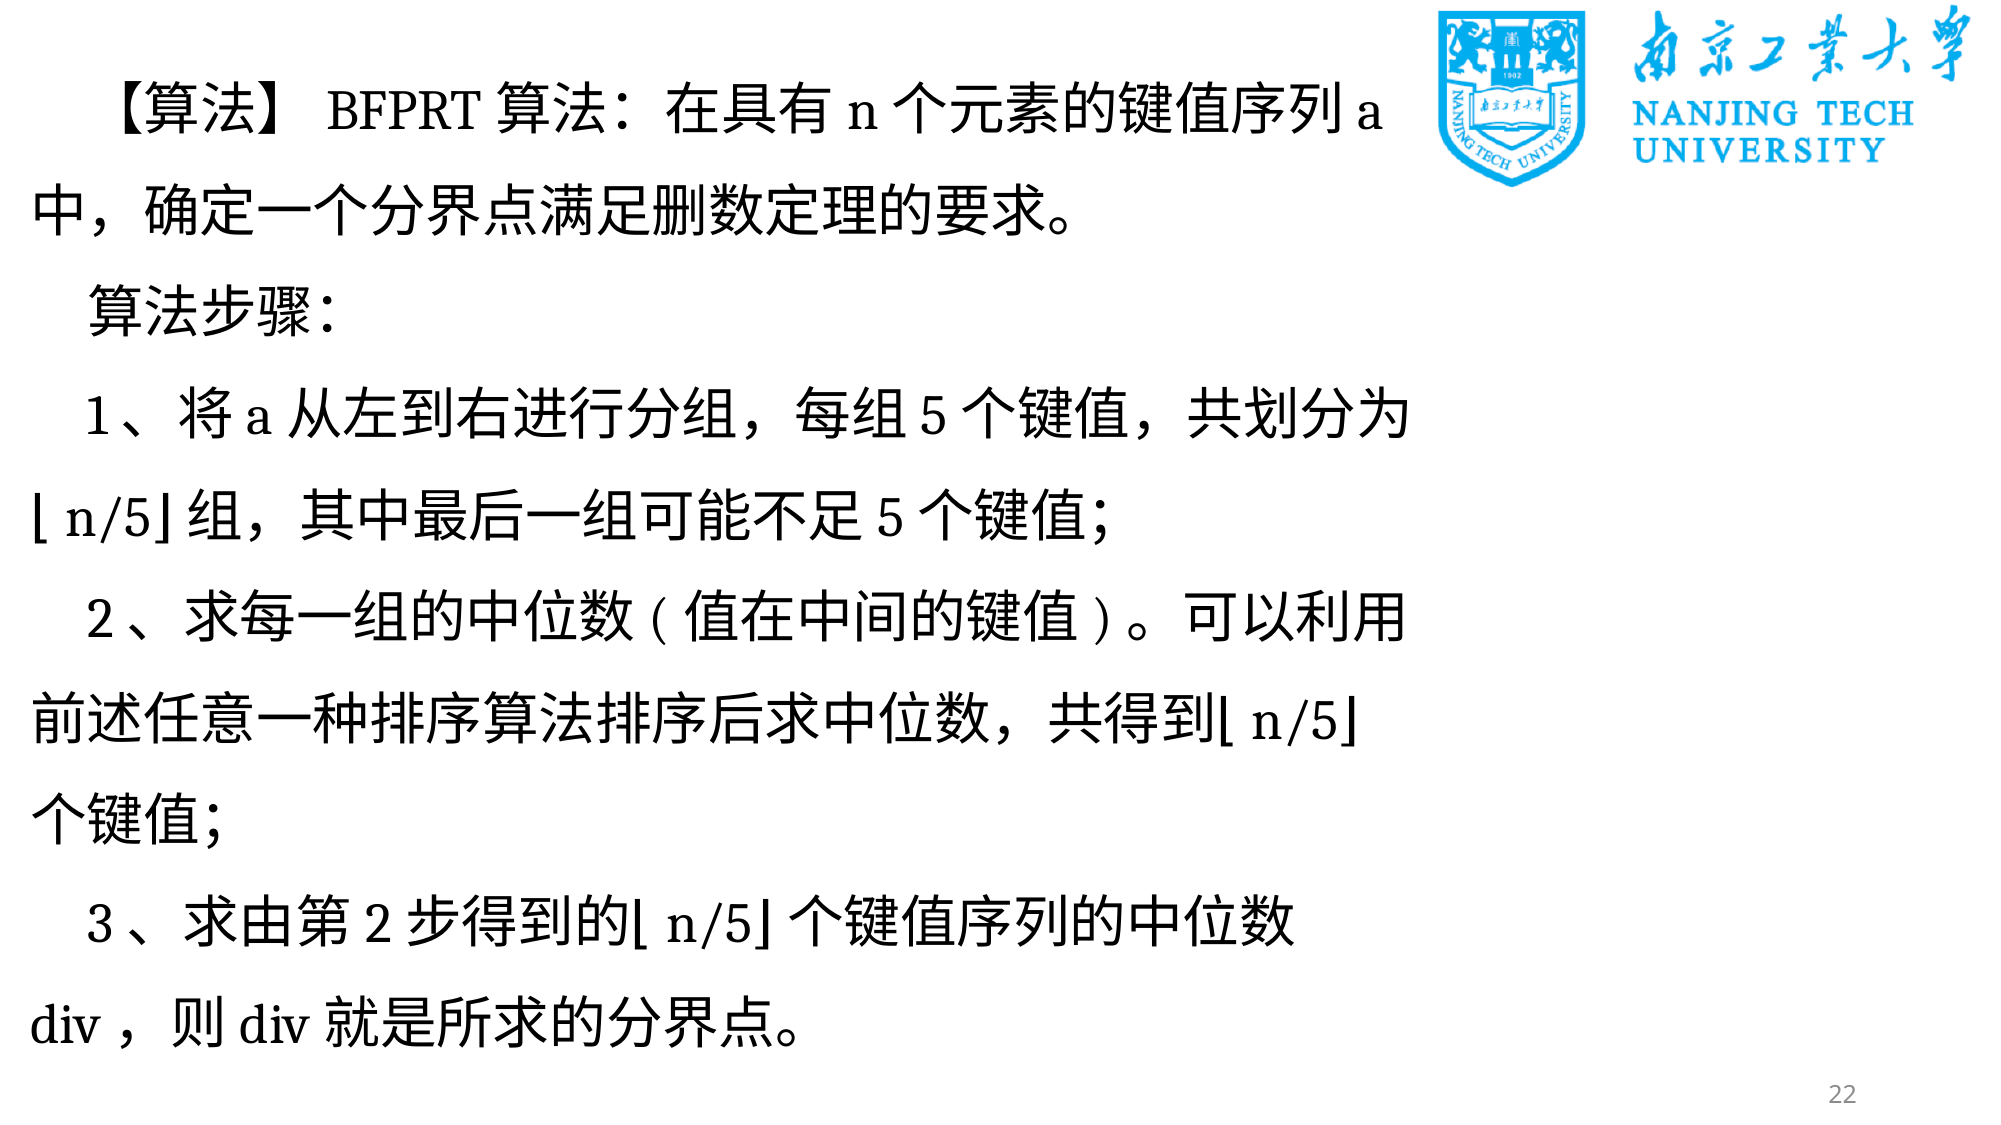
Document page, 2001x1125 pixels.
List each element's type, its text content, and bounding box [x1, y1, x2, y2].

picture [1447, 19, 1462, 28]
picture [1454, 39, 1461, 52]
slide_number 22 [1421, 1066, 1872, 1125]
picture [1495, 19, 1529, 26]
picture [1570, 19, 1578, 26]
picture [1464, 19, 1491, 44]
picture [1504, 55, 1508, 68]
picture [1553, 30, 1560, 36]
picture [1447, 27, 1578, 178]
list 【算法】BFPRT算法：在具有n个元素的键值序列a中，确定一个分界点满足删数定理的要求。 算法步骤： 1、将a从左到右进行分组，每组5个键值，共划分为⌊n/5⌋组，其中最后一组可能不足5个键值； 2、求每一组的中位数(值在中间的键值)。可以利用前述任意一种排序算法排序后求中位数，共得到⌊n/5⌋个键值； 3、求由第2步得到的⌊n/5⌋个键值序列的中位数div，则div就是所求的分界点。 [15, 32, 1443, 1066]
picture [1543, 30, 1549, 39]
picture [1483, 130, 1541, 145]
picture [1532, 19, 1566, 42]
picture [1515, 55, 1521, 68]
picture [1509, 33, 1516, 45]
picture [1434, 0, 2001, 191]
picture [1562, 40, 1570, 51]
